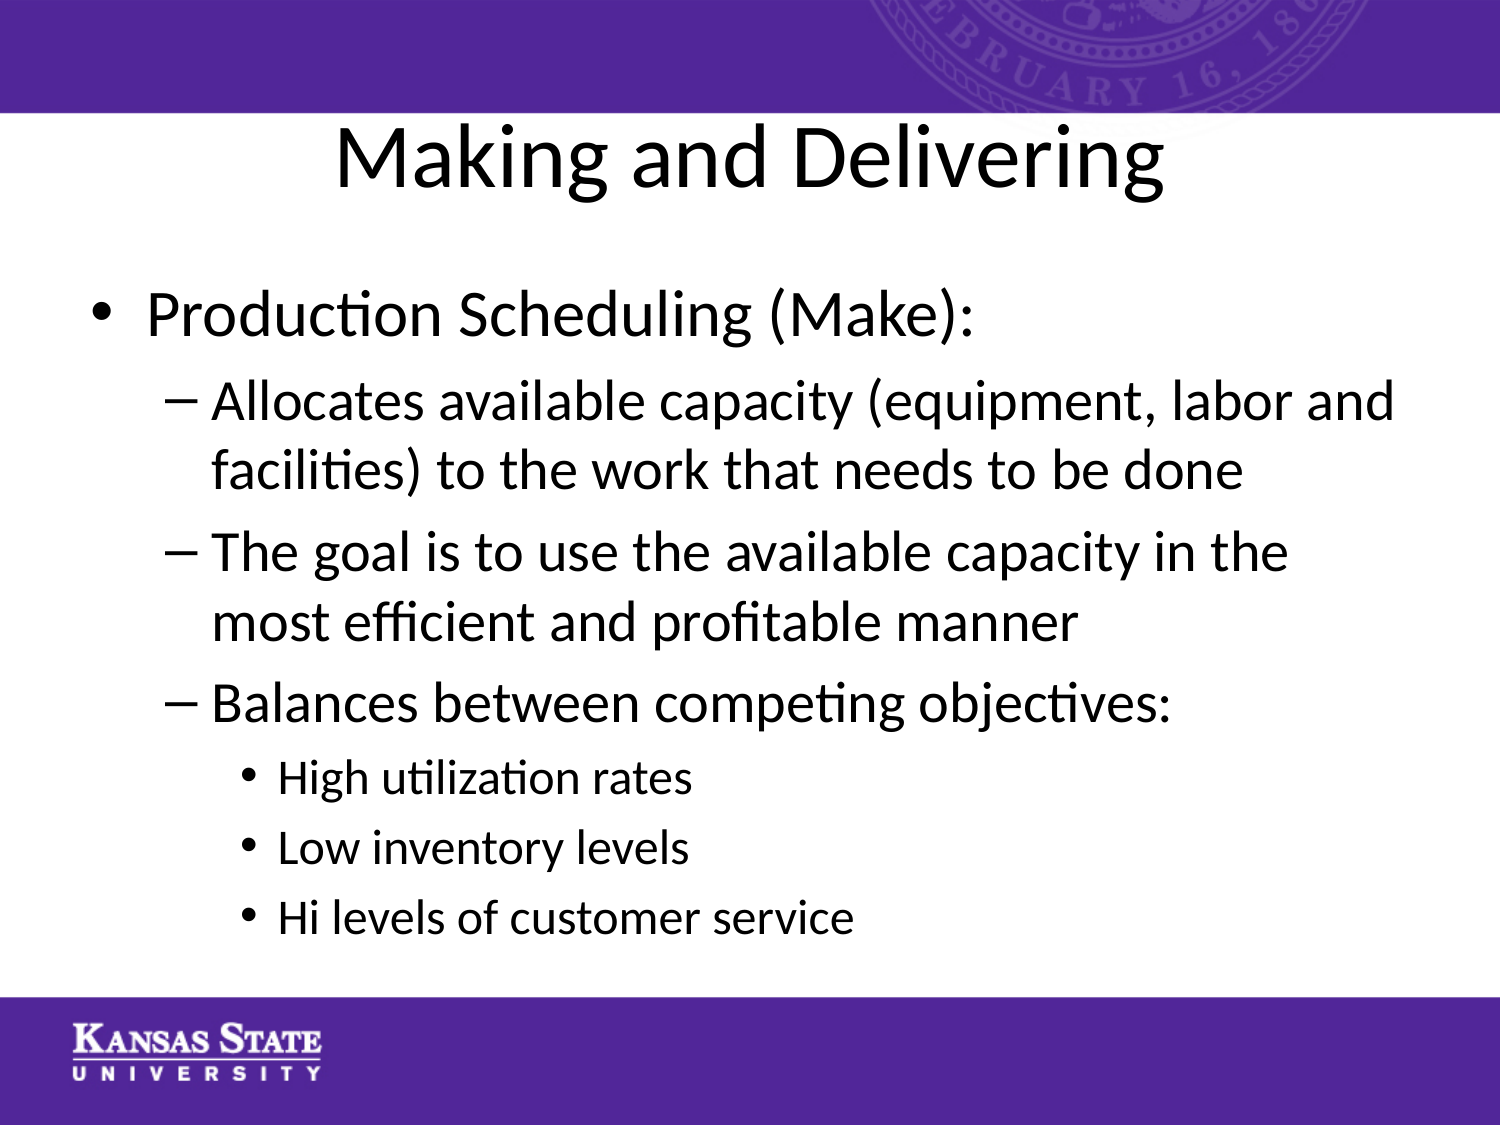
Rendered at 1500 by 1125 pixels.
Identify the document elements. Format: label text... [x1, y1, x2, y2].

picture [0, 0, 1500, 1125]
list Production Scheduling (Make): Allocates available capacity (equipment, labor and facilities) to the work that needs to be done The goal is to use the available capacity in the most efficient and profitable manner Balances between competing objectives: High utilization rates Low inventory levels Hi levels of customer service [75, 262, 1425, 1005]
title Making and Delivering [75, 57, 1425, 245]
